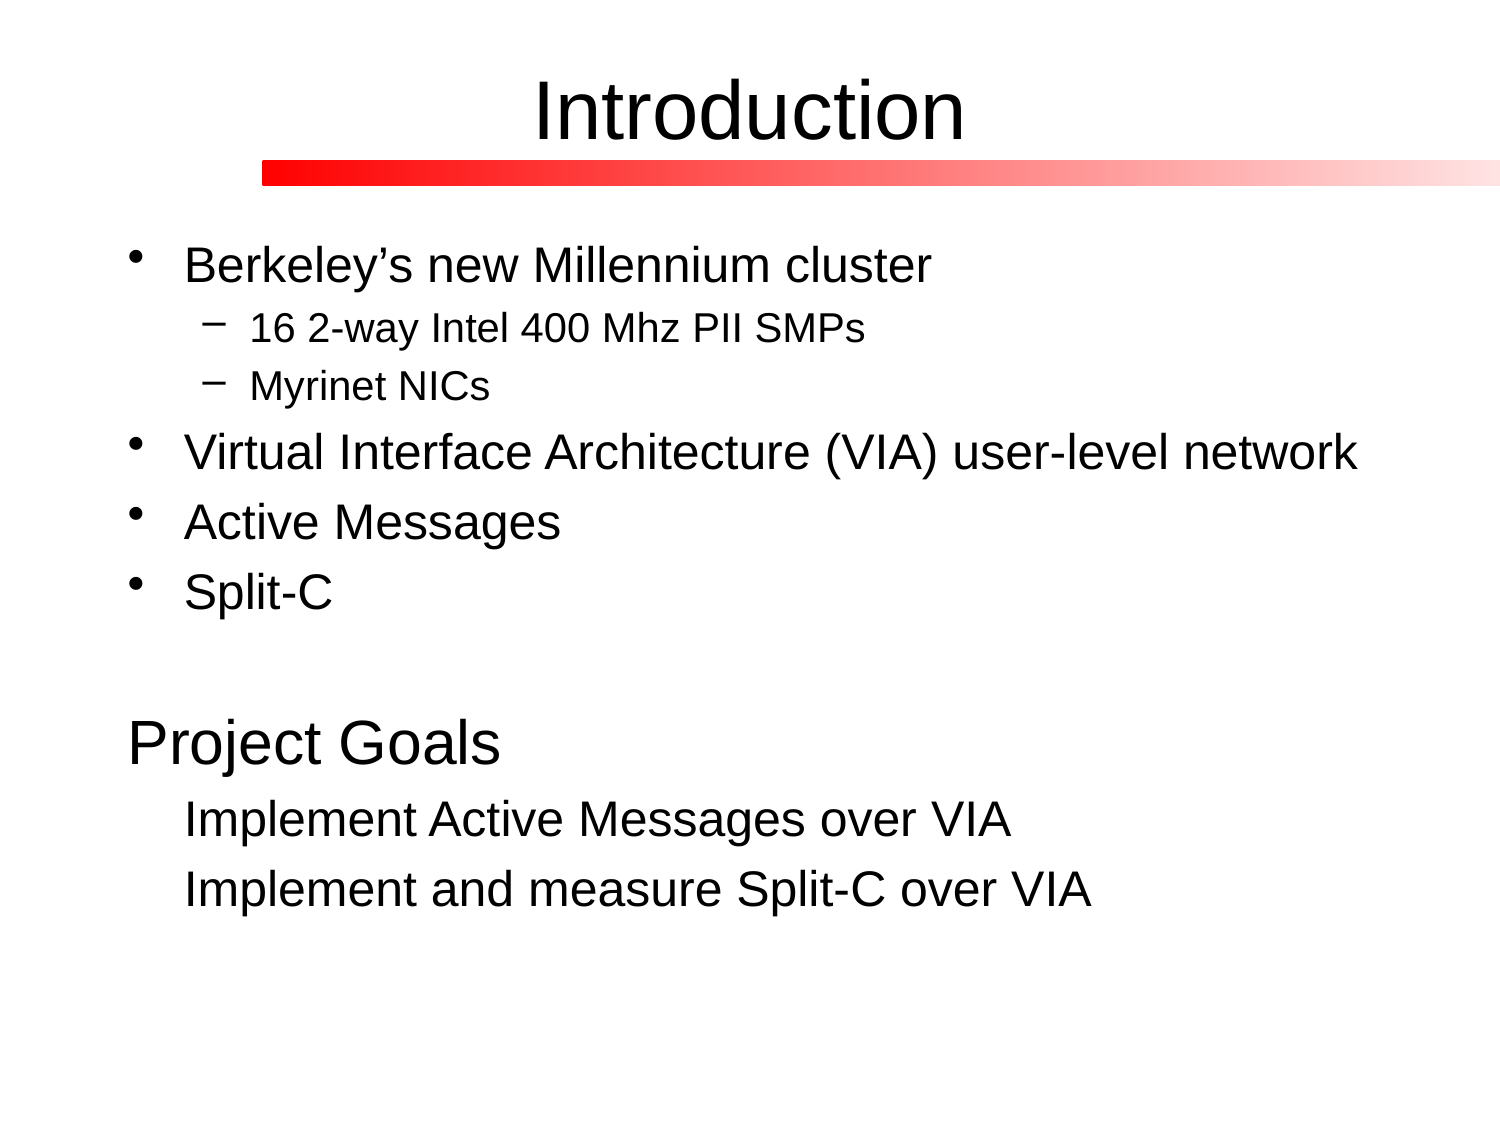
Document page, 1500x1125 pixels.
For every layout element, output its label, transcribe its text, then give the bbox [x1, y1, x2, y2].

title Introduction [112, 12, 1388, 200]
list Berkeley’s new Millennium cluster 16 2-way Intel 400 Mhz PII SMPs Myrinet NICs Virtual Interface Architecture (VIA) user-level network Active Messages Split-C Project Goals Implement Active Messages over VIA Implement and measure Split-C over VIA [112, 224, 1388, 1000]
